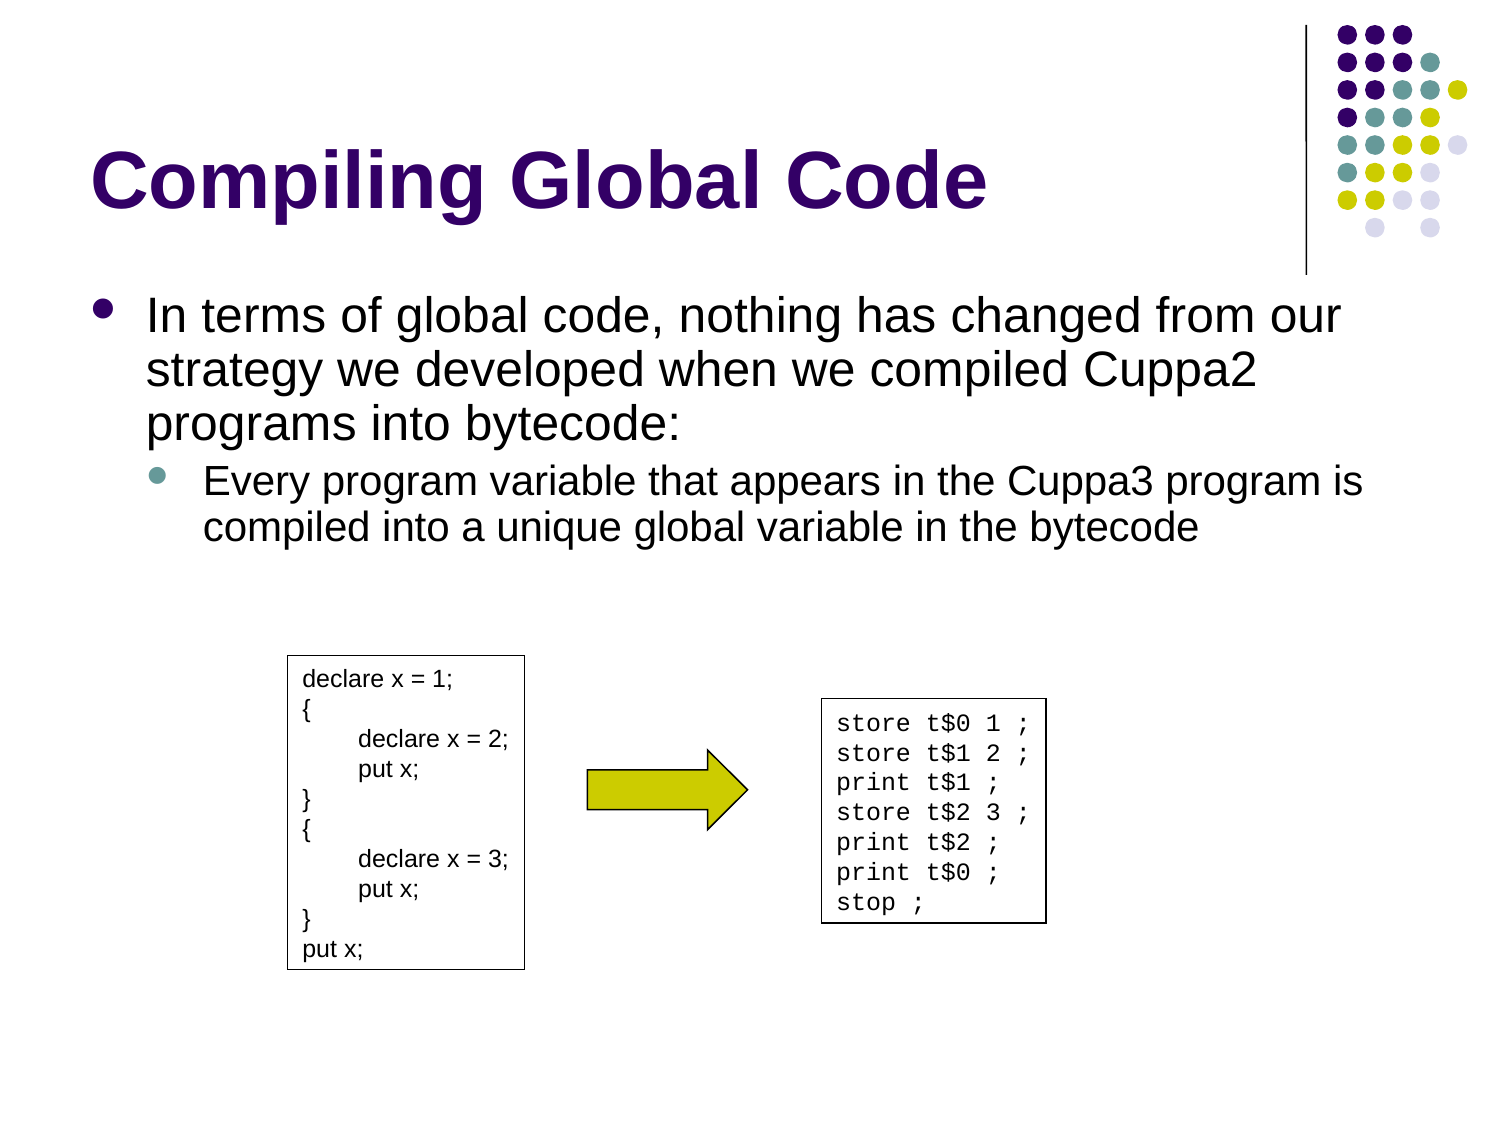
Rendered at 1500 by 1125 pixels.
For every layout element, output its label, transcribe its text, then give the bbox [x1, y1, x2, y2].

text_box store t$0 1 ; store t$1 2 ; print t$1 ; store t$2 3 ; print t$2 ; print t$0 ; stop ; [821, 698, 1047, 923]
text_box [587, 750, 748, 830]
text_box declare x = 1; { declare x = 2; put x; } { declare x = 3; put x; } put x; [287, 655, 525, 970]
title Compiling Global Code [75, 20, 1313, 233]
list In terms of global code, nothing has changed from our strategy we developed when we compiled Cuppa2 programs into bytecode: Every program variable that appears in the Cuppa3 program is compiled into a unique global variable in the bytecode [75, 282, 1425, 563]
